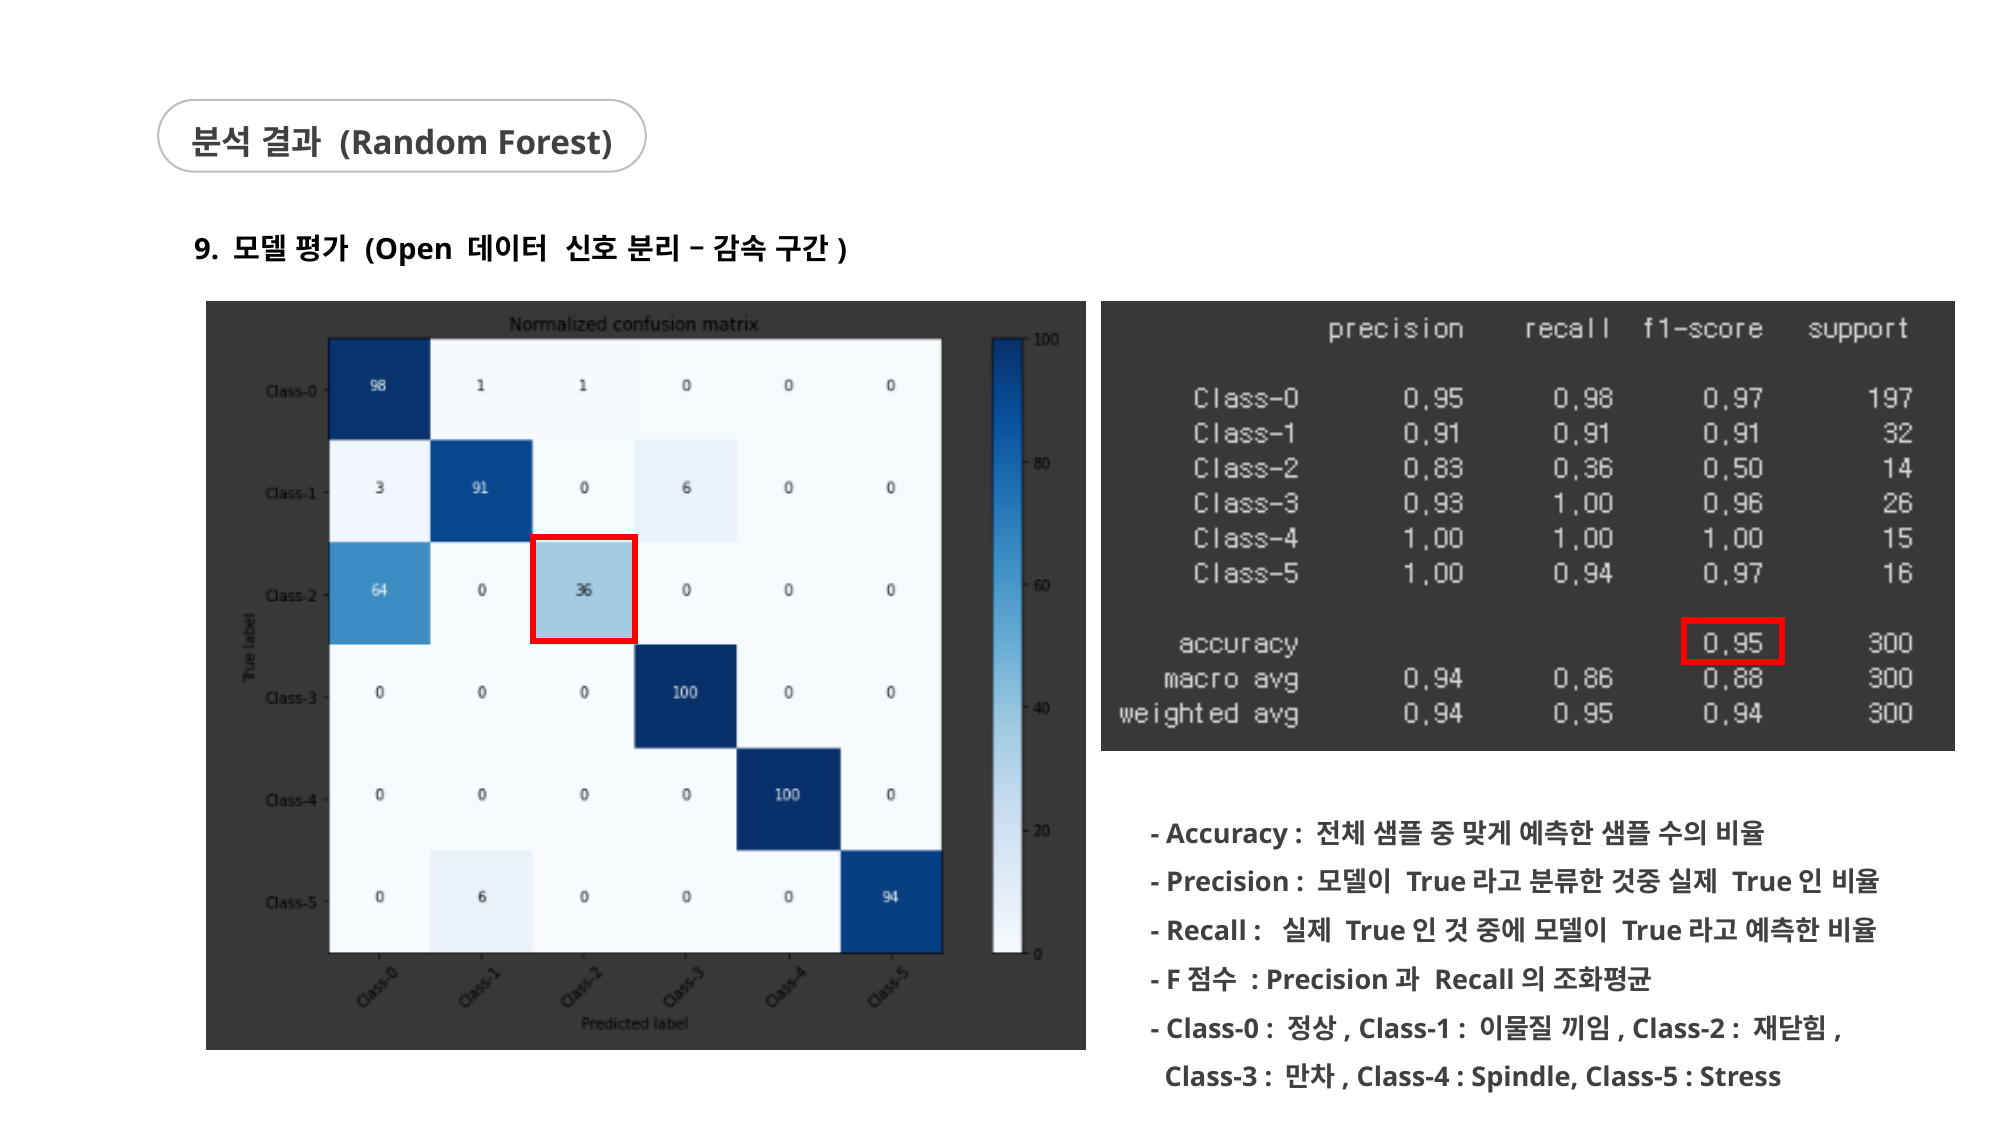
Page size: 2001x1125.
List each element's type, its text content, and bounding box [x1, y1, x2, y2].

text_box 분석 결과 (Random Forest) [157, 98, 647, 173]
picture [206, 301, 1086, 1050]
picture [1100, 301, 1955, 751]
text_box - Accuracy : 전체 샘플 중 맞게 예측한 샘플 수의 비율 - Precision : 모델이 True라고 분류한 것중 실제 True인 비율 - Recall : 실제 True인 것 중에 모델이 True라고 예측한 비율 - F점수 : Precision과 Recall의 조화평균 - Class-0 : 정상, Class-1 : 이물질 끼임, Class-2 : 재닫힘, Class-3 : 만차, Class-4 : Spindle, Class-5 : Stress [1135, 792, 1953, 1100]
text_box 9. 모델 평가 (Open 데이터 신호 분리 – 감속 구간) [179, 205, 1619, 273]
